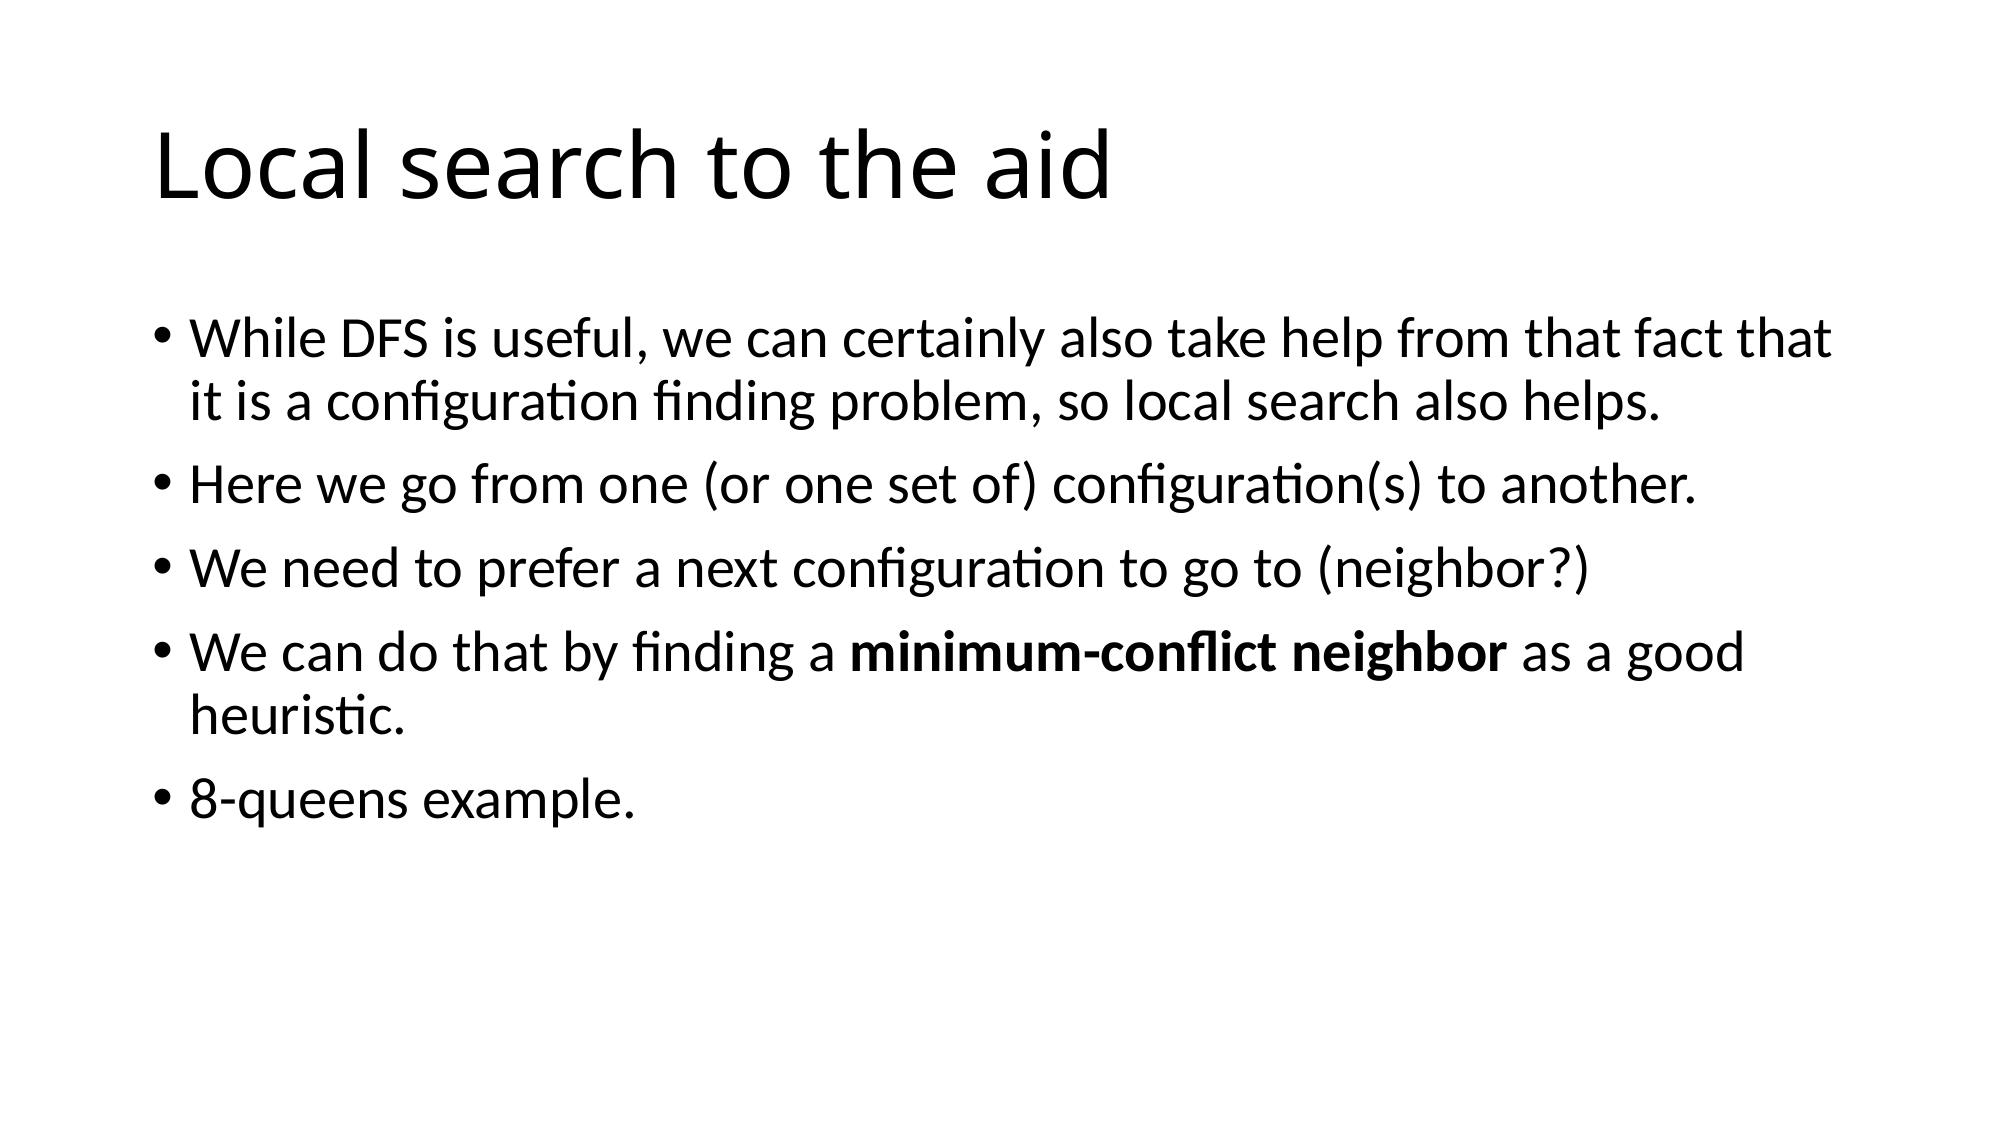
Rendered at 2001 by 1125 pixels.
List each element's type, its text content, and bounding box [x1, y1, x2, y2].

title Local search to the aid [137, 59, 1863, 278]
list While DFS is useful, we can certainly also take help from that fact that it is a configuration finding problem, so local search also helps. Here we go from one (or one set of) configuration(s) to another. We need to prefer a next configuration to go to (neighbor?) We can do that by finding a minimum-conflict neighbor as a good heuristic. 8-queens example. [137, 299, 1863, 1014]
